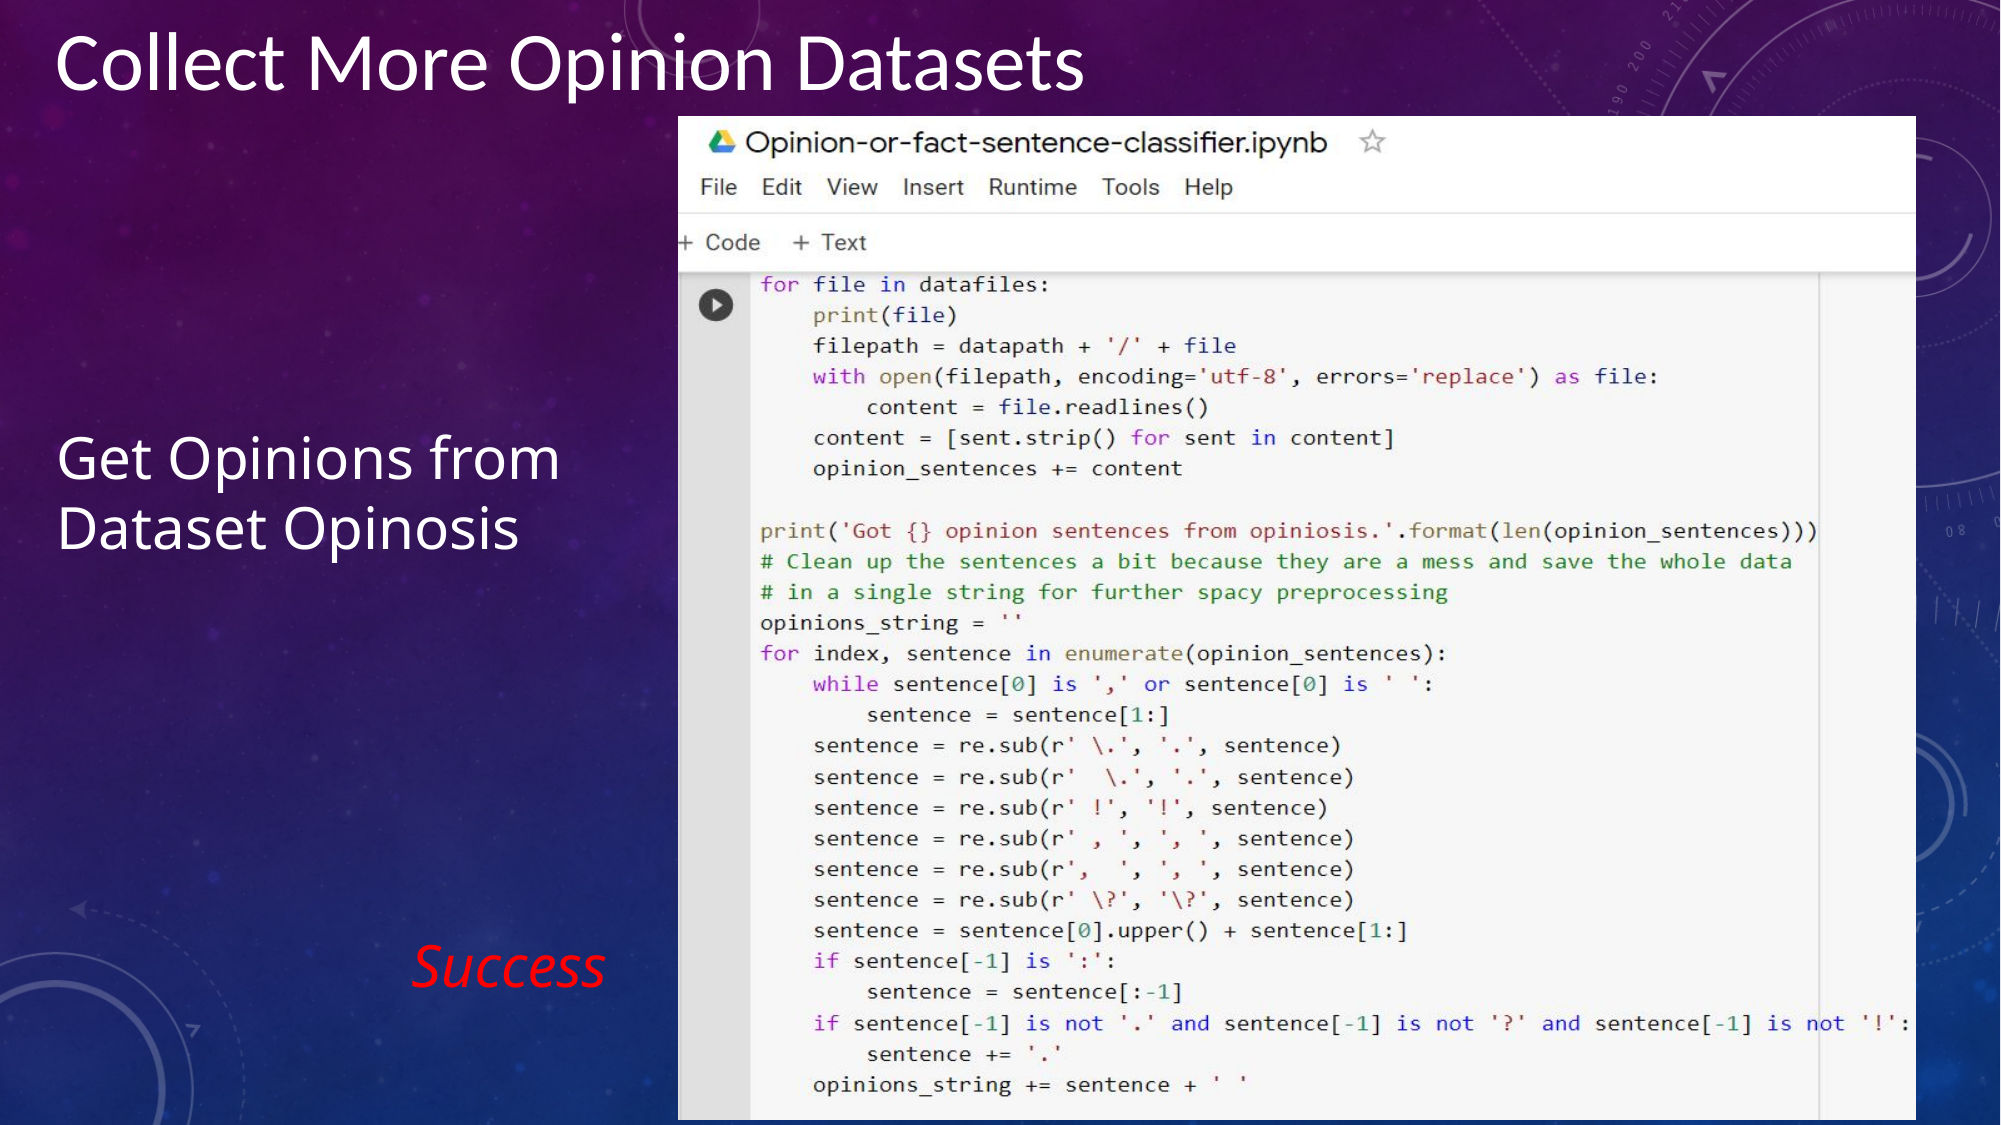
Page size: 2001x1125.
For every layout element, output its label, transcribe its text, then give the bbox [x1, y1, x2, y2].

text_box Collect More Opinion Datasets [41, 0, 1785, 115]
text_box Get Opinions from Dataset Opinosis [41, 231, 605, 842]
picture [0, 0, 2001, 1125]
text_box Success [396, 893, 673, 1125]
